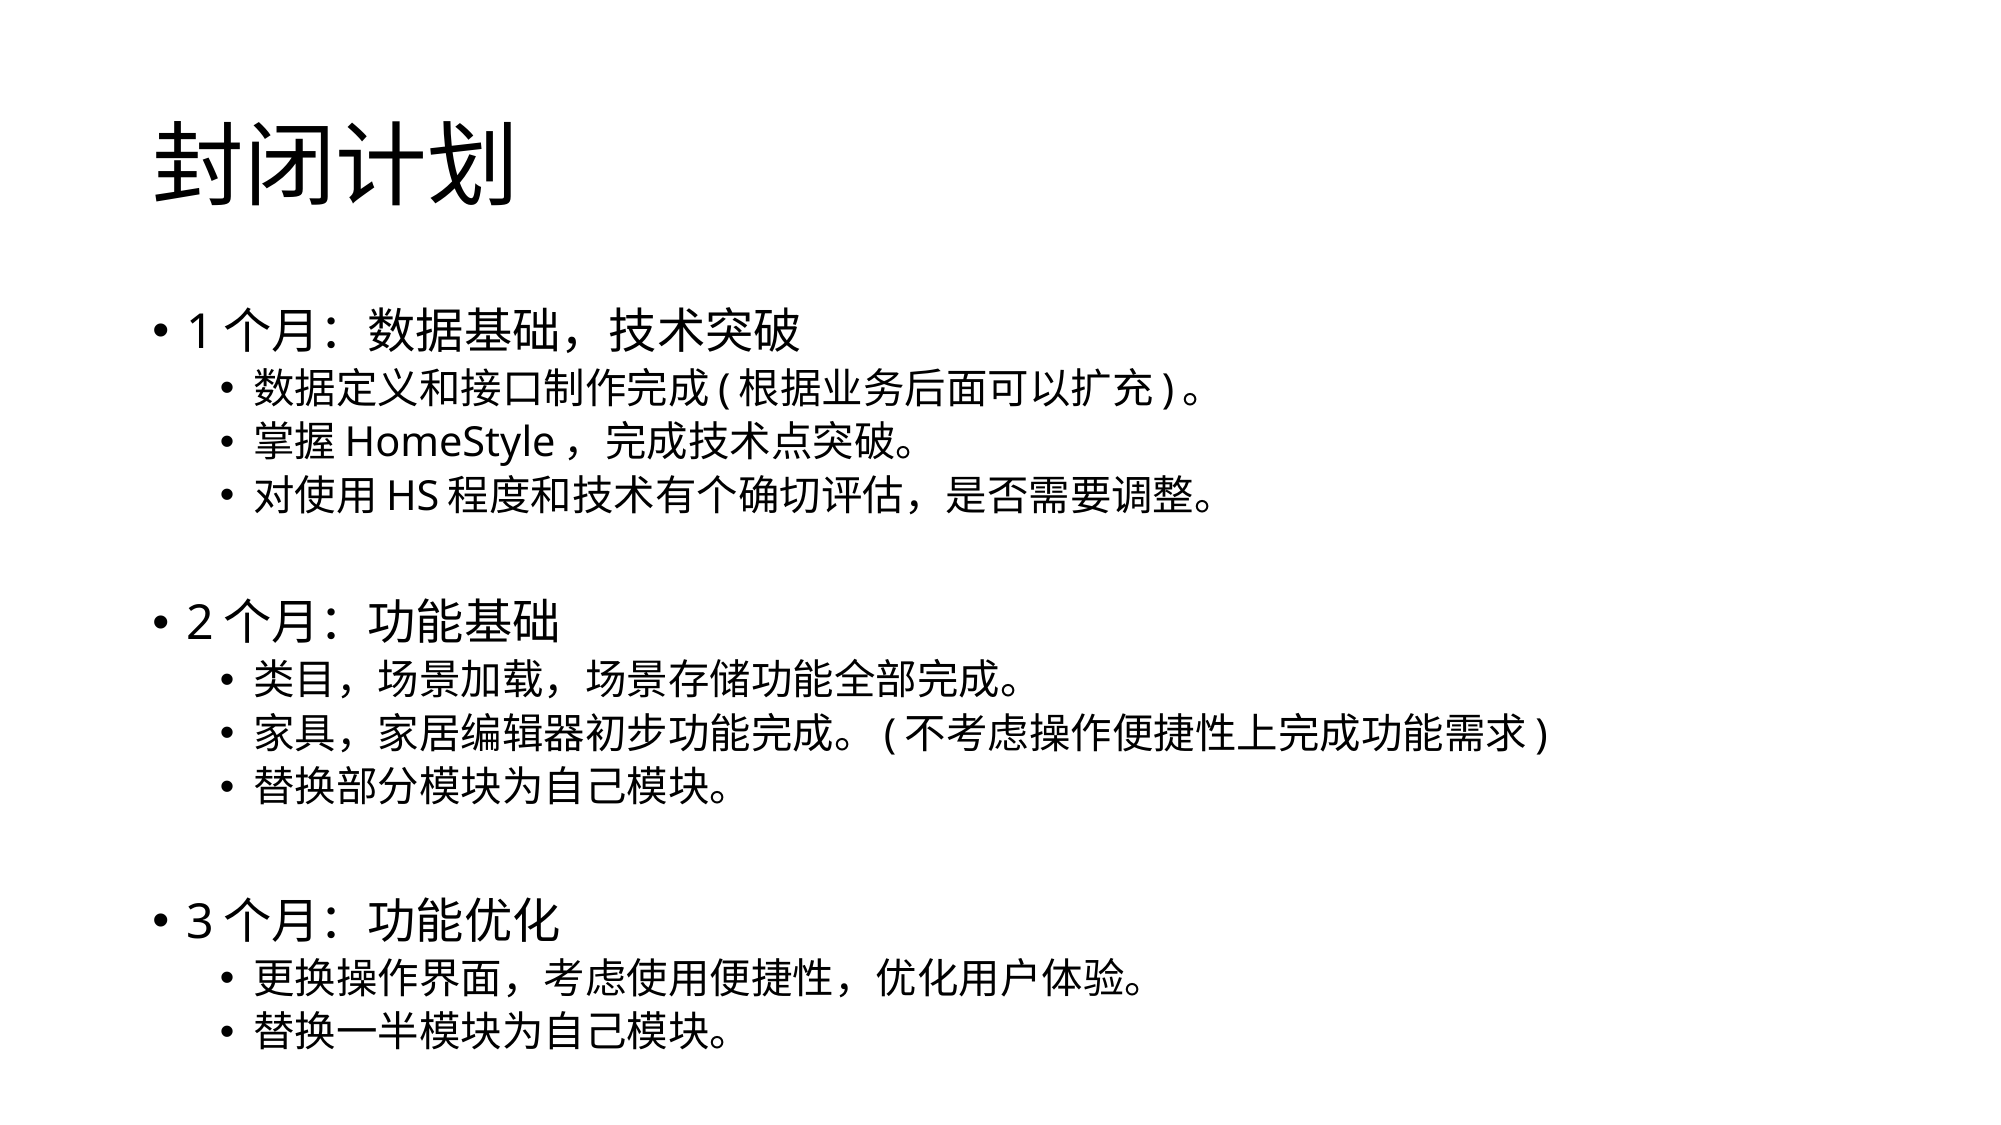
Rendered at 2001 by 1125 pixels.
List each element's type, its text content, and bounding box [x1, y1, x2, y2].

list 1个月：数据基础，技术突破 数据定义和接口制作完成(根据业务后面可以扩充)。 掌握HomeStyle，完成技术点突破。 对使用HS程度和技术有个确切评估，是否需要调整。 2个月：功能基础 类目，场景加载，场景存储功能全部完成。 家具，家居编辑器初步功能完成。(不考虑操作便捷性上完成功能需求) 替换部分模块为自己模块。 3个月：功能优化 更换操作界面，考虑使用便捷性，优化用户体验。 替换一半模块为自己模块。 [137, 299, 1863, 1068]
title 封闭计划 [137, 59, 1863, 278]
